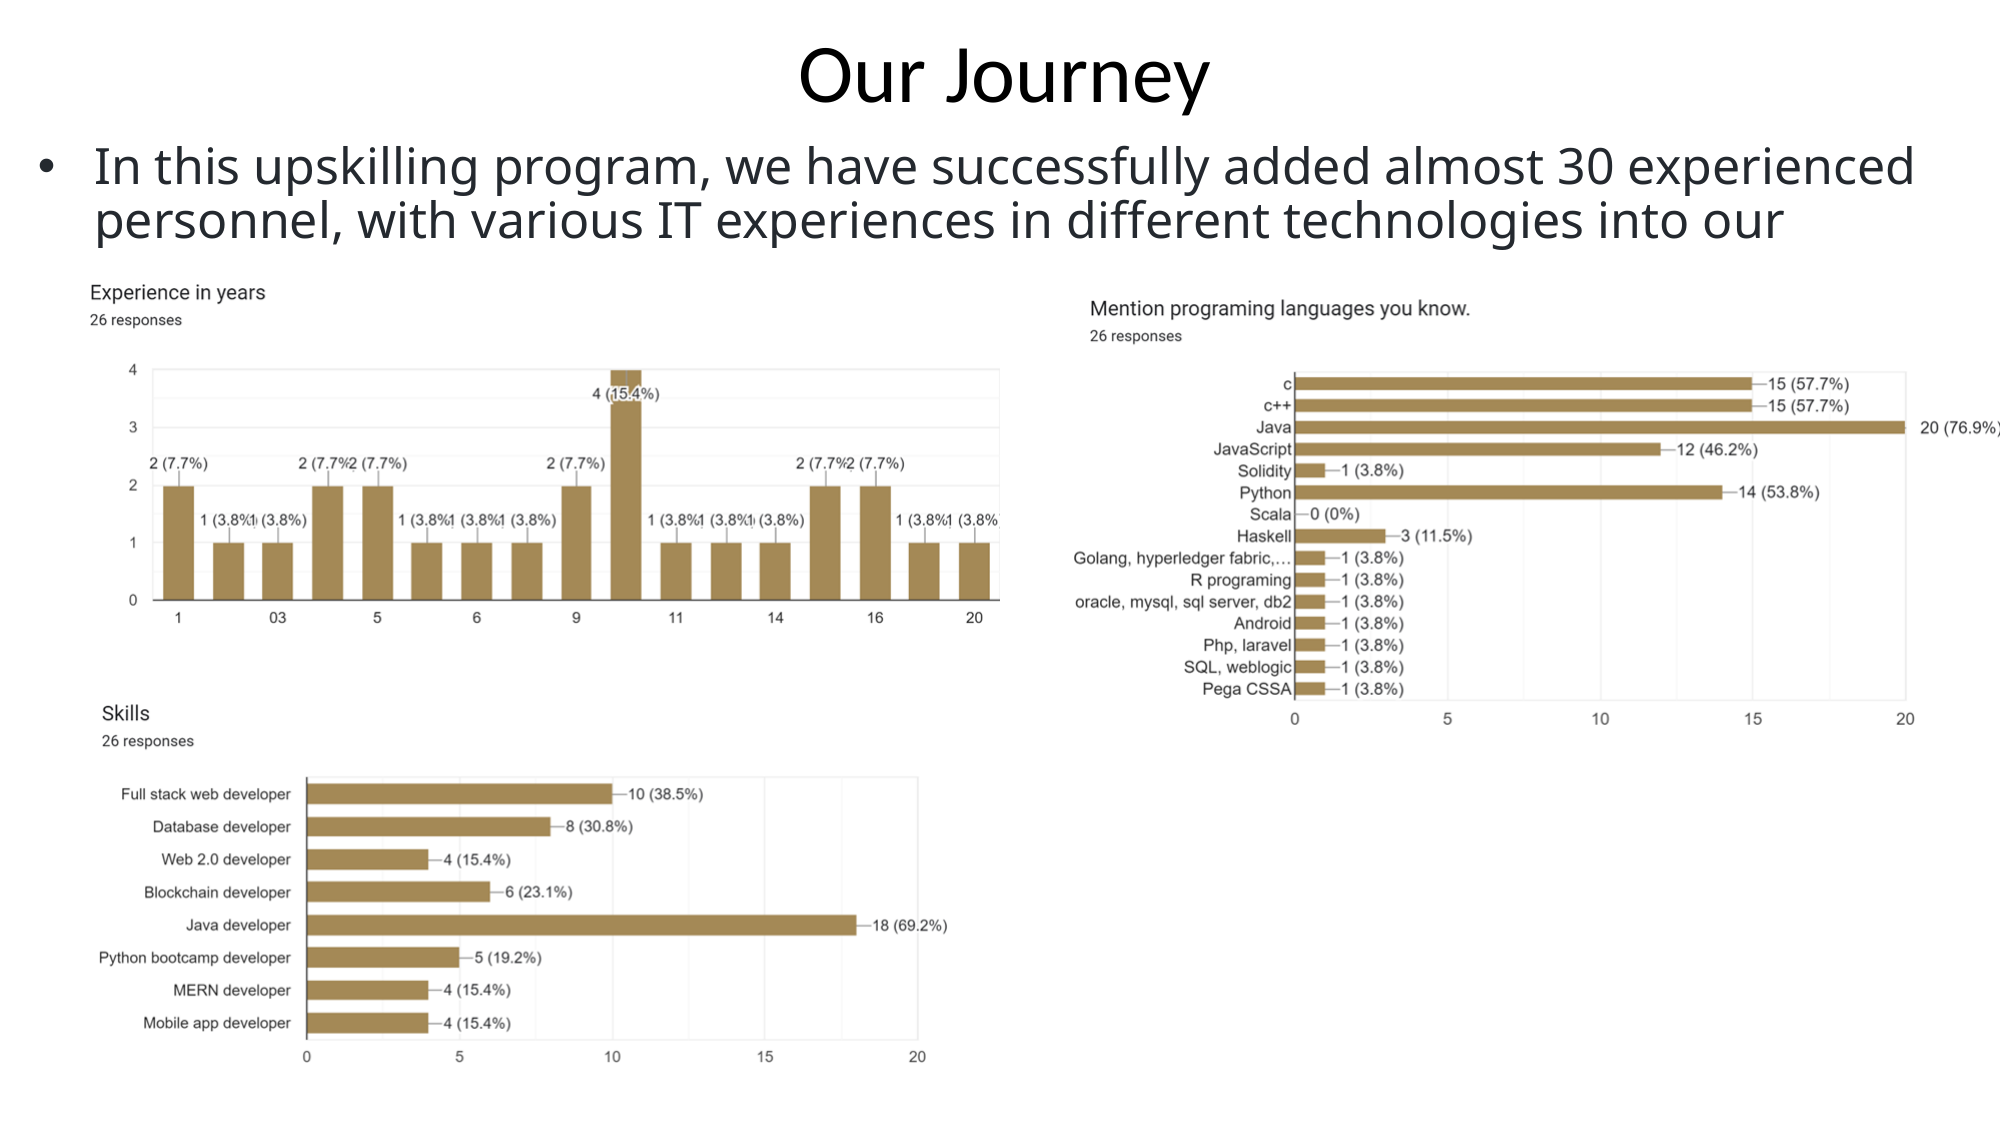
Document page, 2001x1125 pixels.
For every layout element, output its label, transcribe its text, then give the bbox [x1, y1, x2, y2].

picture [1059, 264, 2000, 789]
subtitle Our Journey In this upskilling program, we have successfully added almost 30 experienced personnel, with various IT experiences in different technologies into our Community. [22, 22, 1988, 1125]
picture [59, 248, 1012, 1117]
